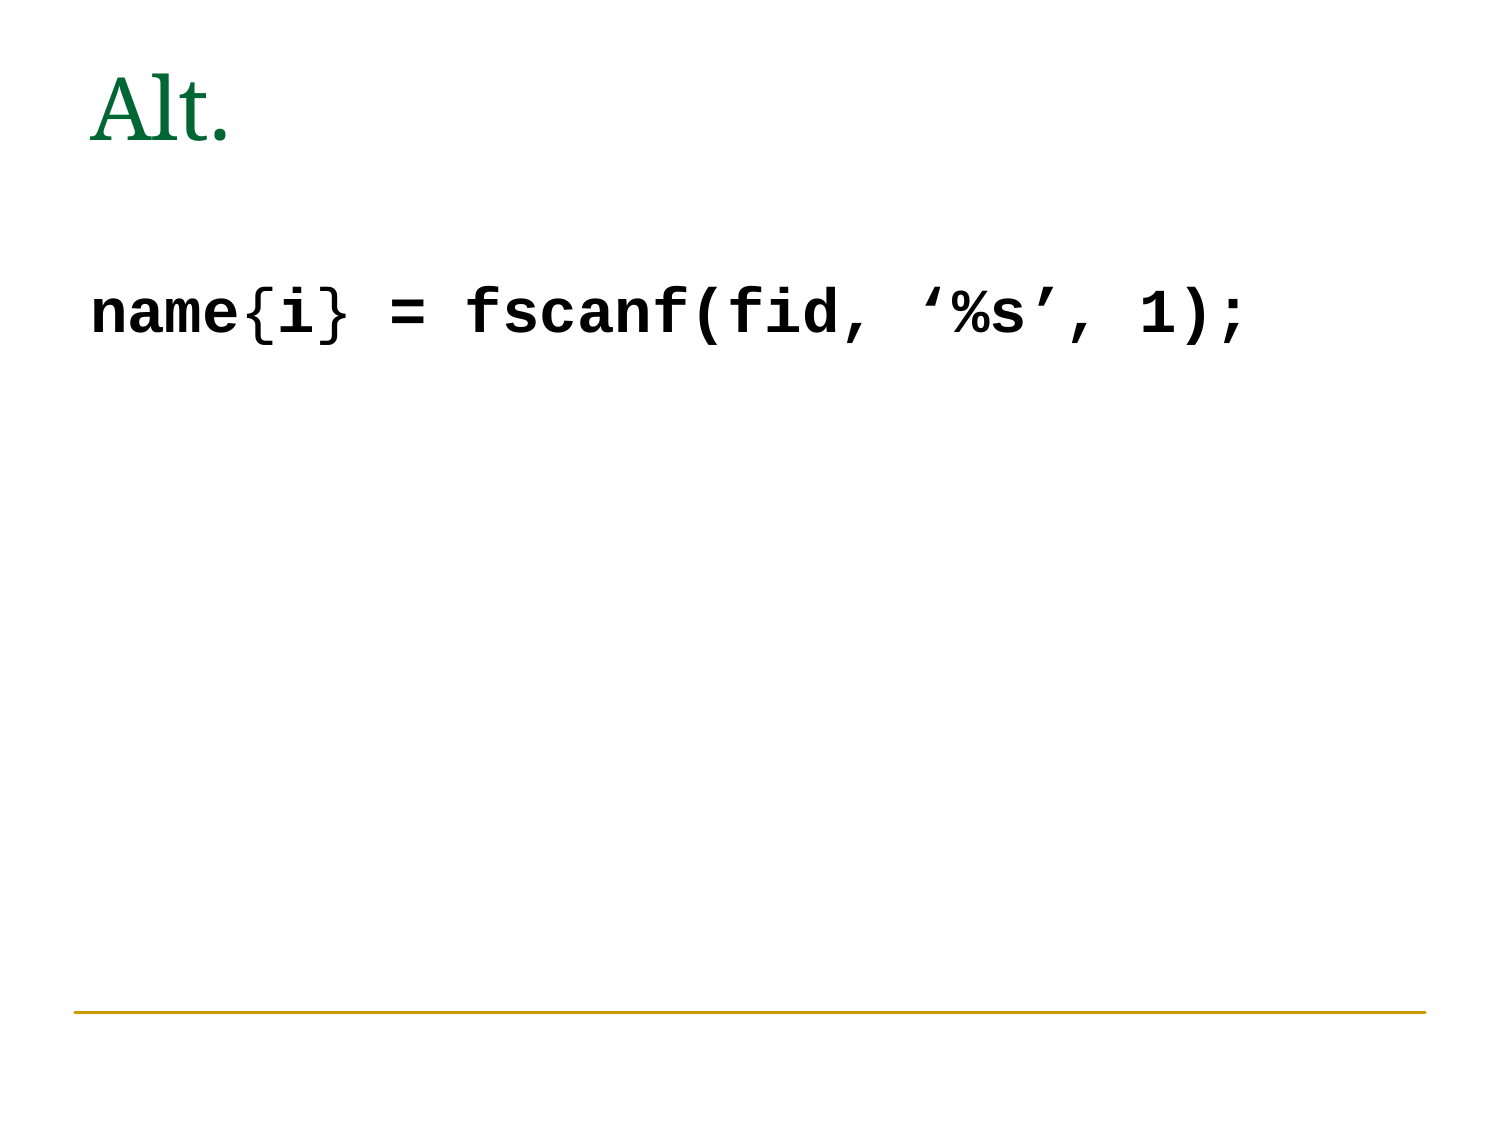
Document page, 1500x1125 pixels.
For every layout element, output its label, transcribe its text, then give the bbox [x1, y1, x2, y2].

title Alt. [75, 45, 1425, 233]
list name{i} = fscanf(fid, ‘%s’, 1); [75, 262, 1425, 1006]
